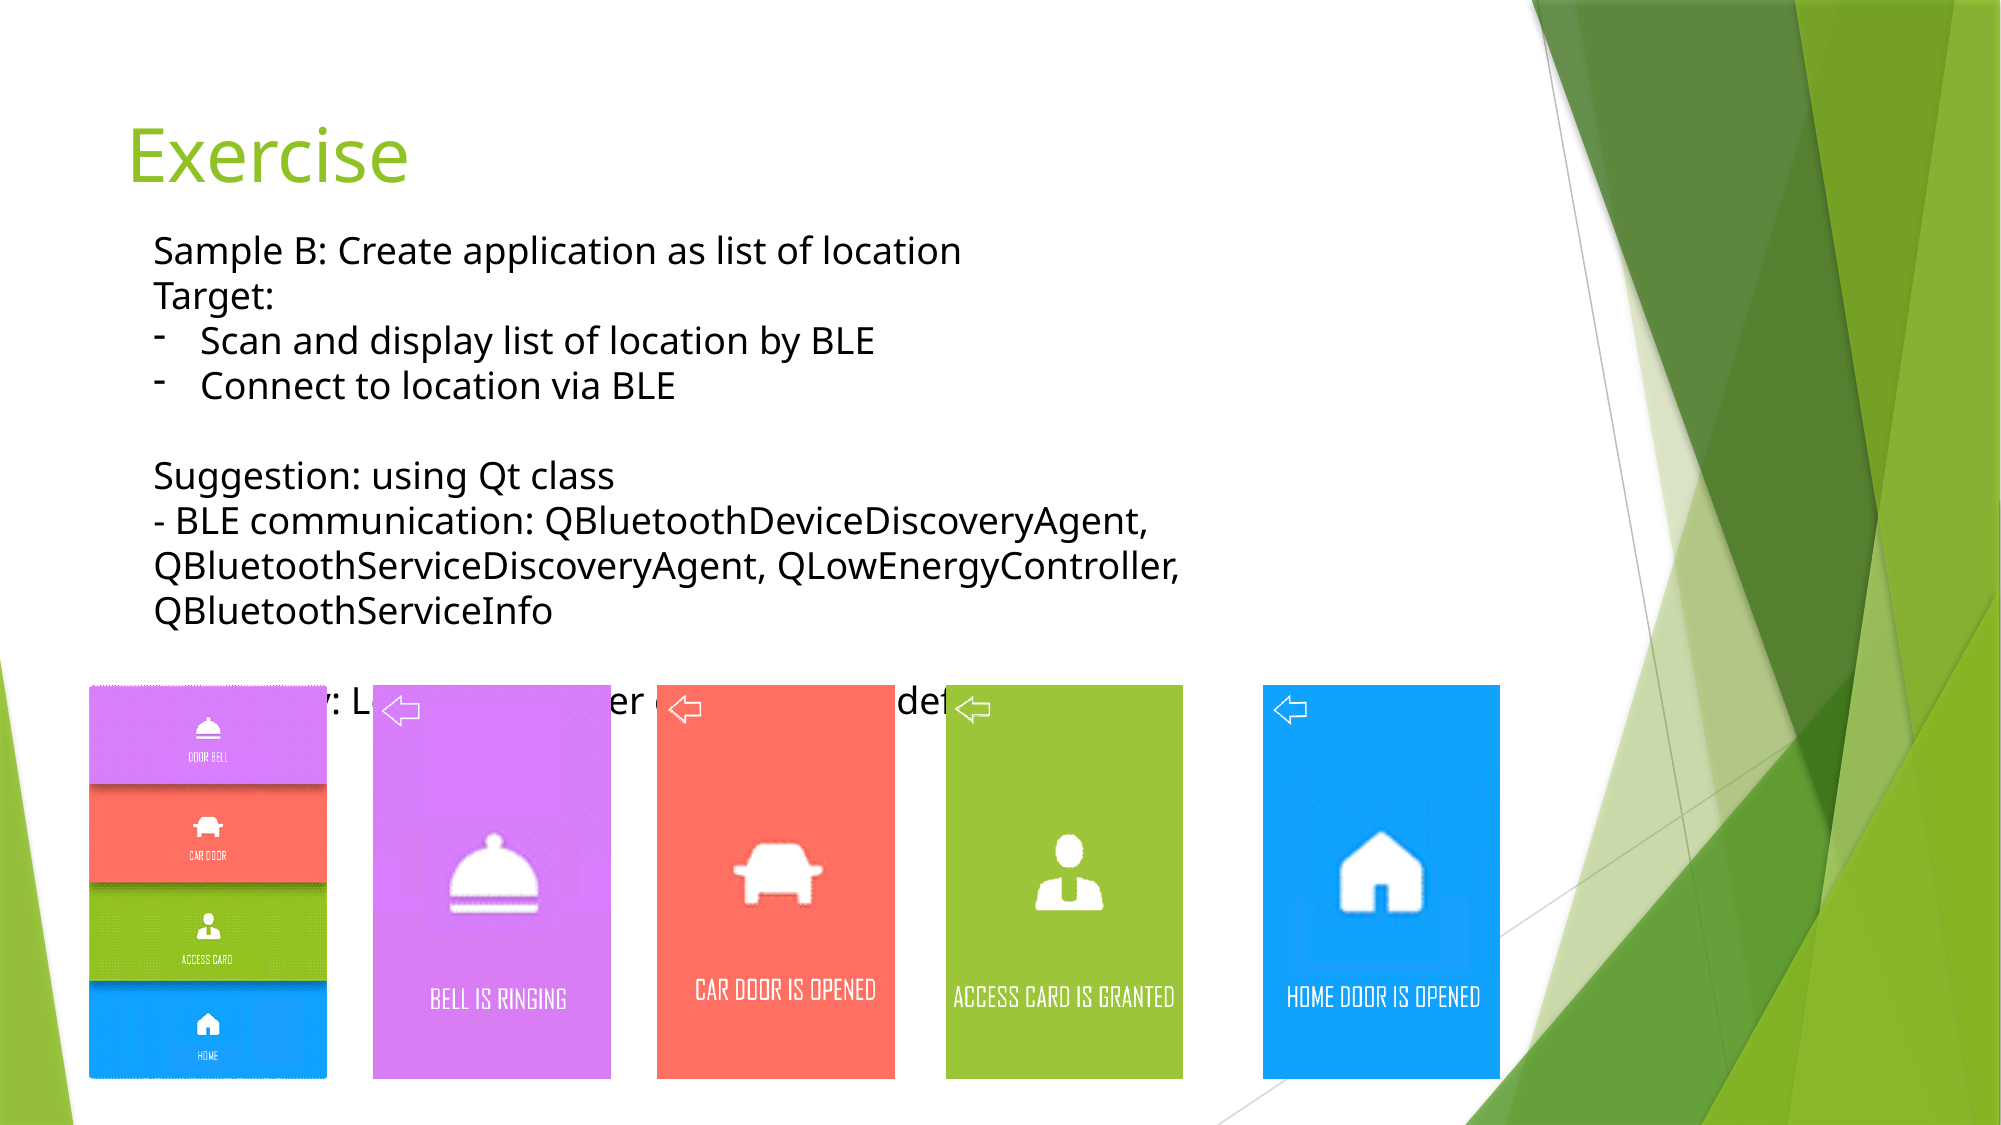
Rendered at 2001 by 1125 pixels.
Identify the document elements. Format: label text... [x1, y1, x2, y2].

picture [657, 685, 895, 1079]
text_box Exercise [111, 99, 1522, 215]
picture [373, 685, 611, 1079]
picture [945, 685, 1184, 1079]
picture [1262, 685, 1501, 1079]
text_box Sample B: Create application as list of location Target: Scan and display list of location by BLE Connect to location via BLE Suggestion: using Qt class - BLE communication: QBluetoothDeviceDiscoveryAgent, QBluetoothServiceDiscoveryAgent, QLowEnergyController, QBluetoothServiceInfo For hobby: Location & other class…  (self-define) [138, 220, 1561, 820]
picture [89, 685, 327, 1079]
